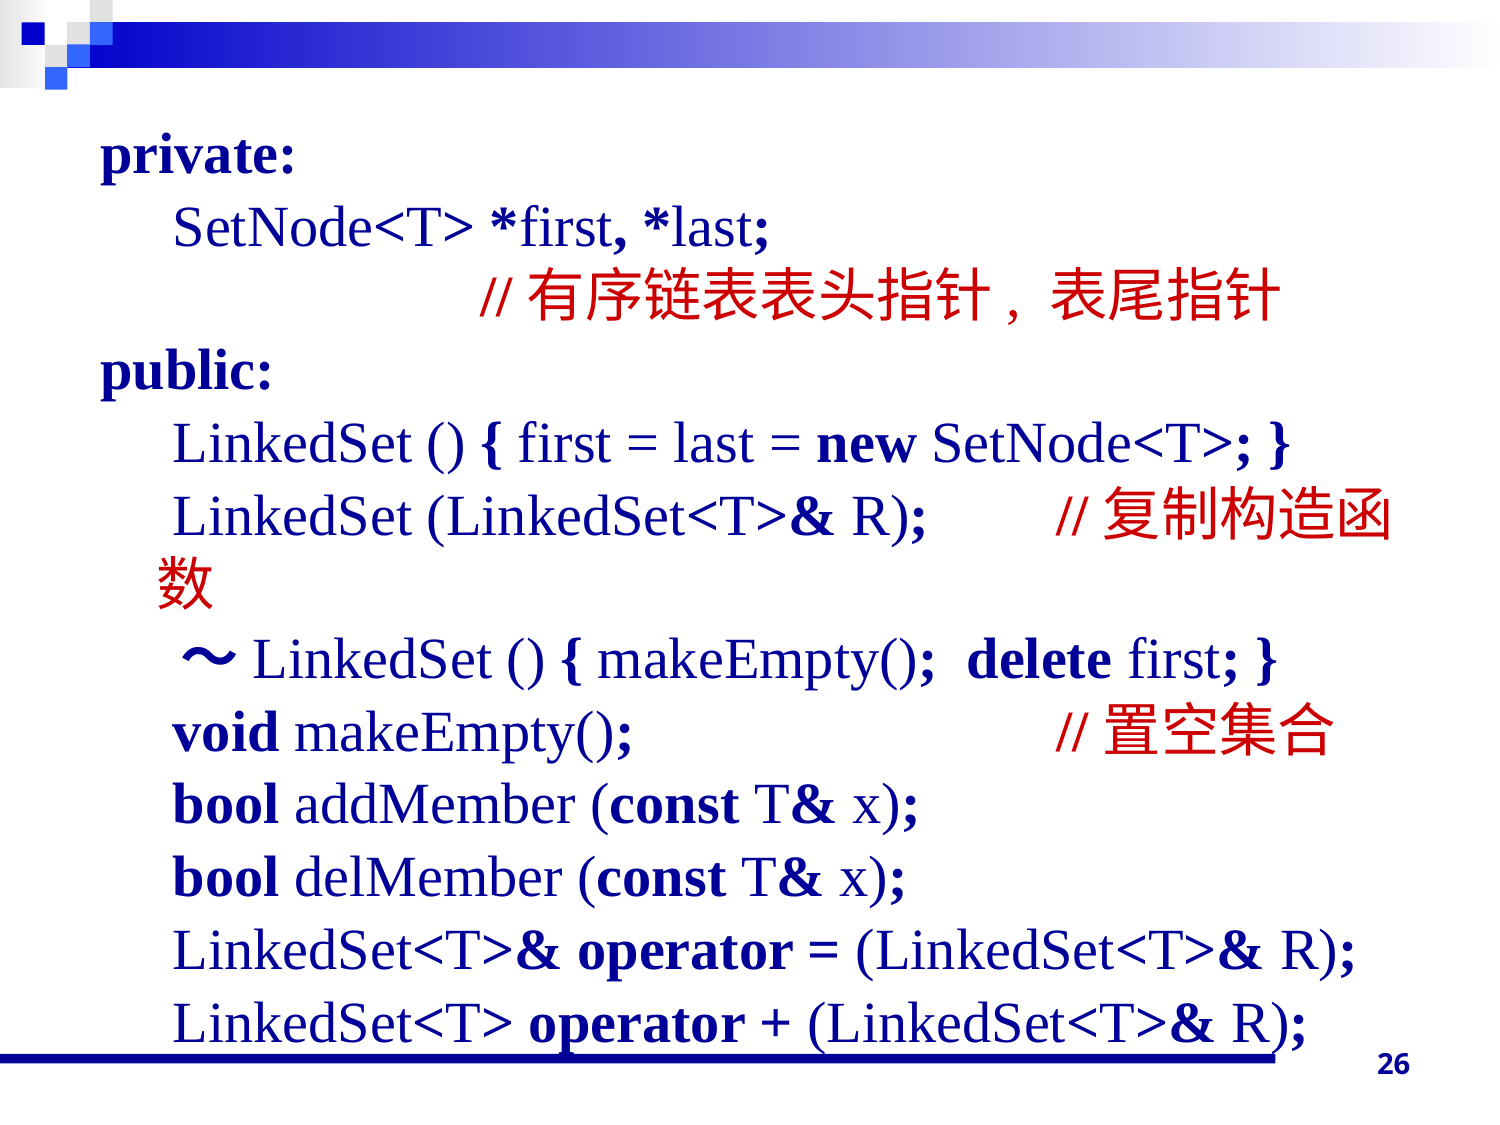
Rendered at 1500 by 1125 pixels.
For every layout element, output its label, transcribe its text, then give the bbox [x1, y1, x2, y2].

slide_number 169 [694, 22, 698, 67]
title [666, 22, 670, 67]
slide_number 26 [1074, 1059, 1425, 1093]
list private: SetNode<T> *first, *last; //有序链表表头指针, 表尾指针 public: LinkedSet () { first = last = new SetNode<T>; } LinkedSet (LinkedSet<T>& R); //复制构造函数 ～LinkedSet () { makeEmpty(); delete first; } void makeEmpty(); //置空集合 bool addMember (const T& x); bool delMember (const T& x); LinkedSet<T>& operator = (LinkedSet<T>& R); LinkedSet<T> operator + (LinkedSet<T>& R); [85, 108, 1436, 1059]
